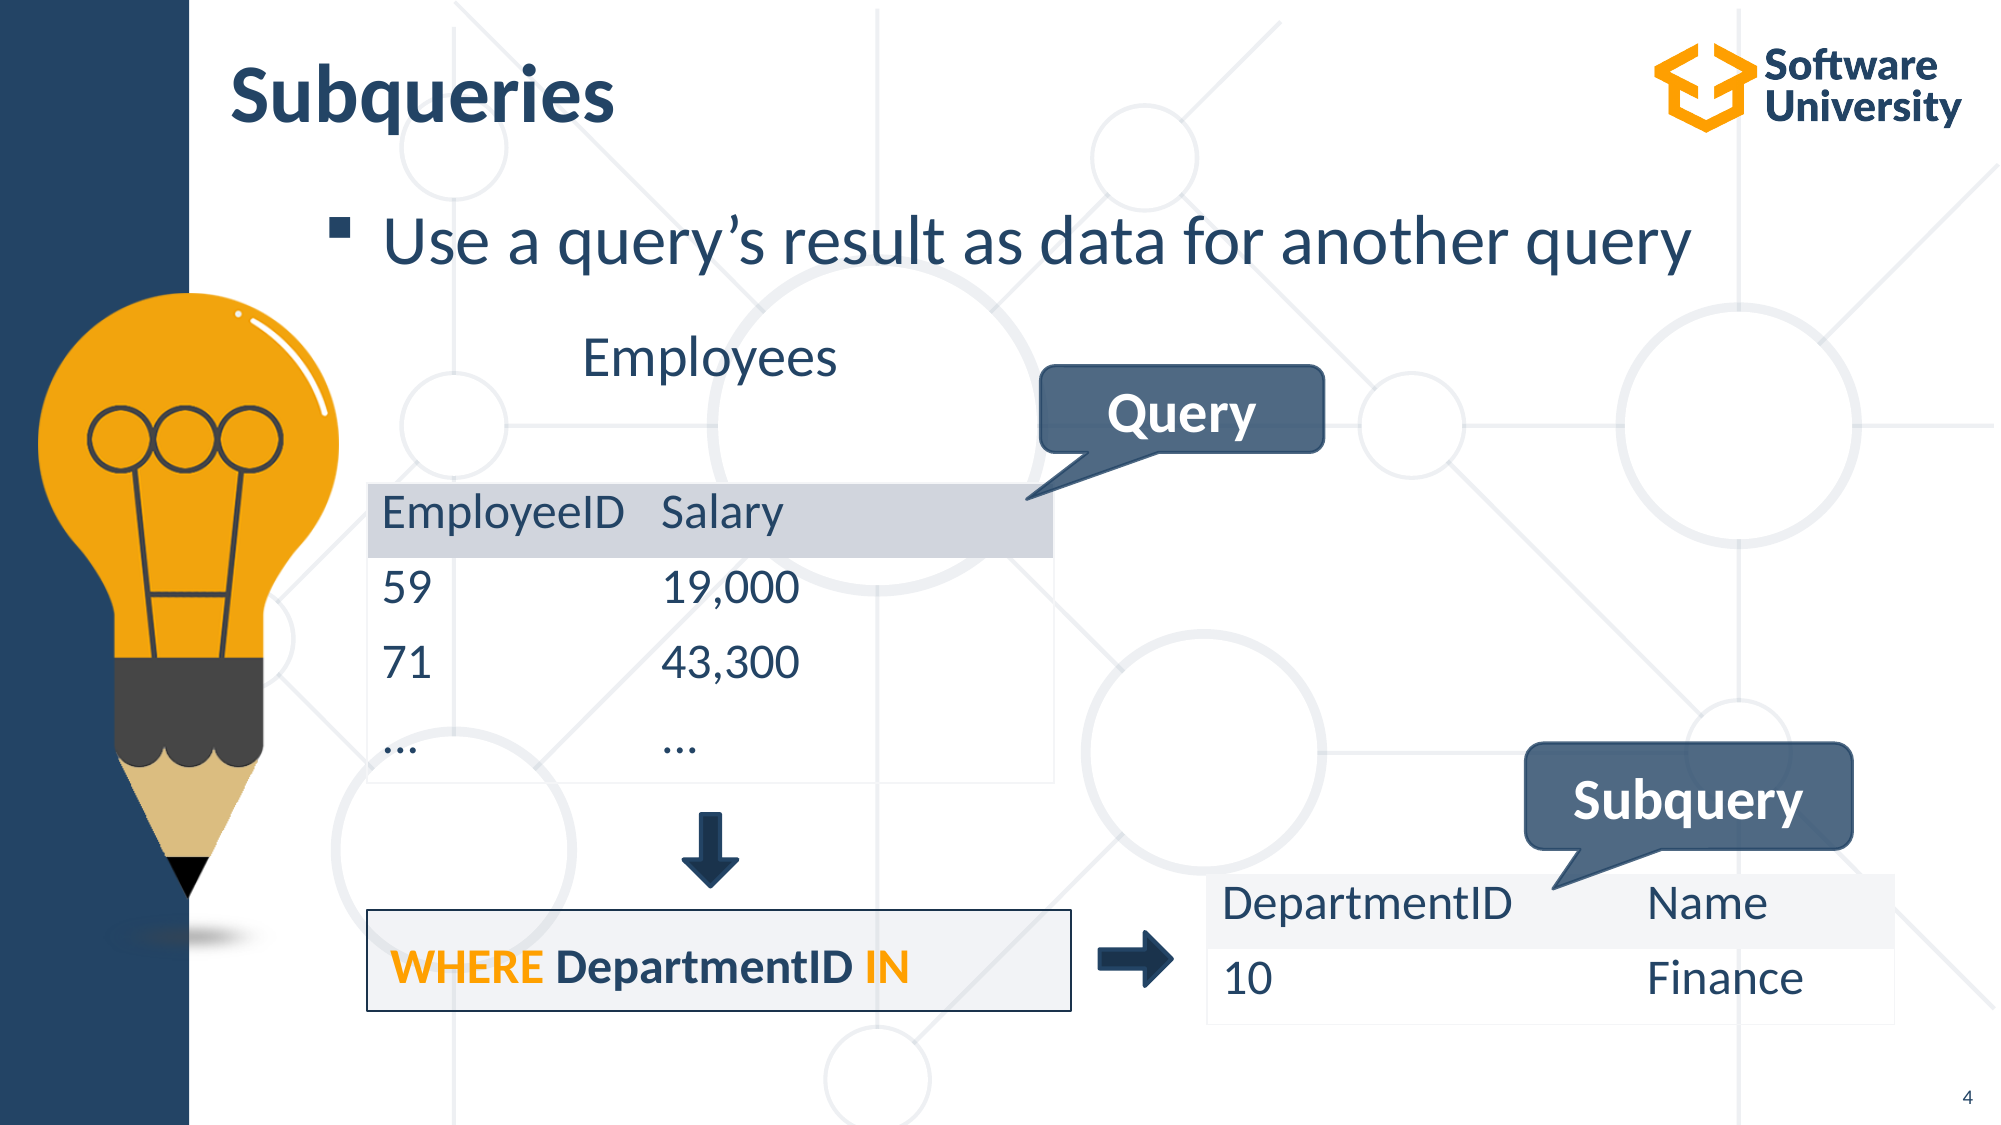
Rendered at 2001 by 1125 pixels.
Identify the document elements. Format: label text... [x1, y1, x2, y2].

table_cell 71 [368, 633, 646, 708]
picture [38, 293, 306, 961]
text_box [1097, 930, 1174, 988]
text_box WHERE DepartmentID IN [366, 910, 1071, 1012]
picture [1641, 31, 1973, 145]
table_header Name [1632, 875, 1894, 949]
title Subqueries [212, 16, 1628, 162]
text_box Employees [567, 310, 854, 396]
table_cell 59 [368, 558, 646, 633]
table_cell 10 [1208, 949, 1632, 1024]
list Use a query’s result as data for another query [306, 183, 1968, 1094]
table_header Salary [646, 484, 1053, 558]
table_cell 43,300 [646, 633, 1053, 708]
table_cell 19,000 [646, 558, 1053, 633]
table_header DepartmentID [1208, 875, 1632, 949]
text_box 4 [1927, 1067, 1989, 1117]
table_cell Finance [1632, 949, 1894, 1024]
table_cell ... [368, 708, 646, 782]
text_box Query [1024, 363, 1326, 502]
text_box [681, 812, 740, 889]
table_cell ... [646, 708, 1053, 782]
table_header EmployeeID [368, 484, 646, 558]
text_box Subquery [1523, 740, 1855, 891]
